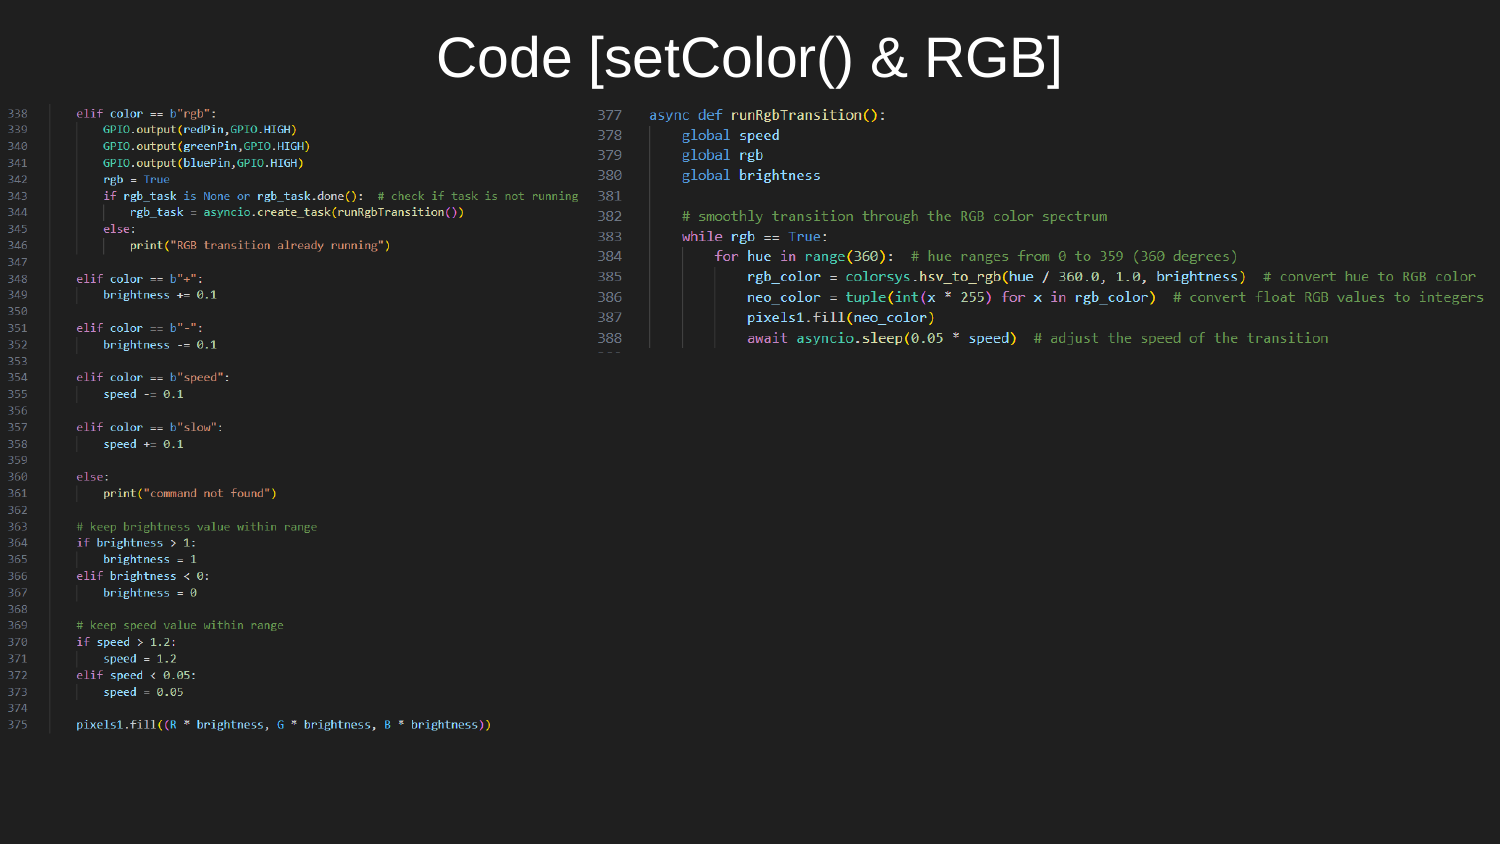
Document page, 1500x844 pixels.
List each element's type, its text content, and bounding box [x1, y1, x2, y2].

picture [0, 104, 1500, 736]
title Code [setColor() & RGB] [51, 10, 1449, 102]
